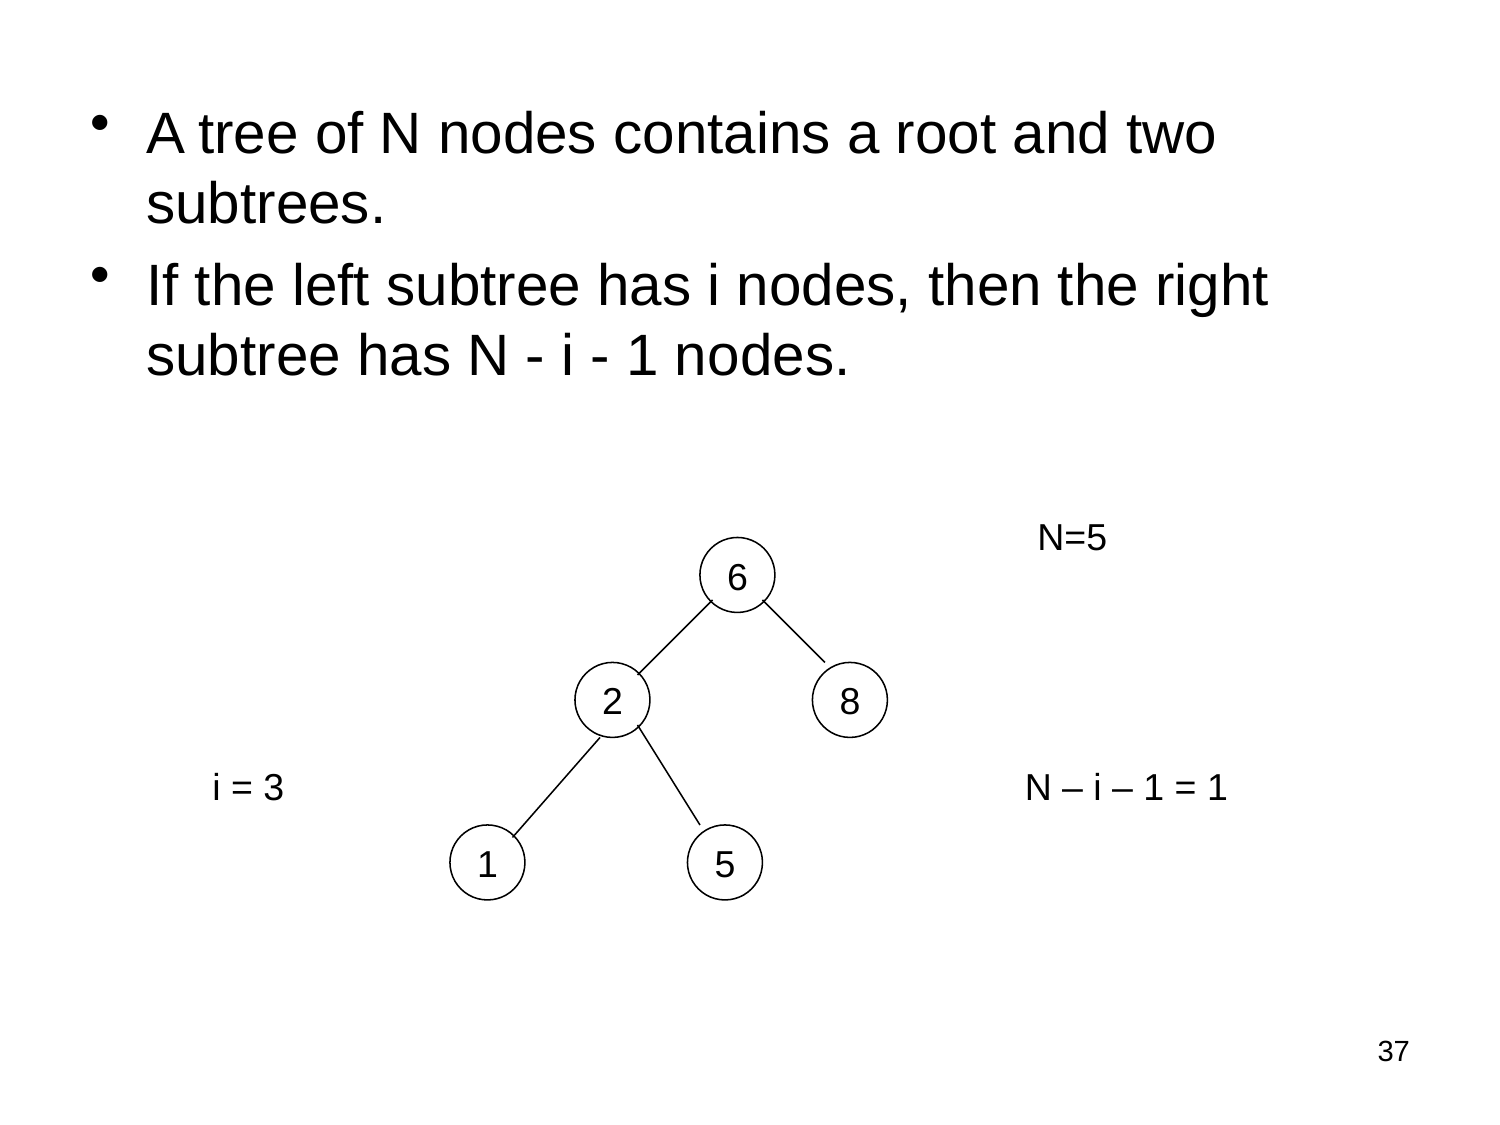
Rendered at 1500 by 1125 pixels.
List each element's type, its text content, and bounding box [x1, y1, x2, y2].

text_box 8 [812, 662, 888, 738]
text_box N=5 [1022, 505, 1123, 566]
text_box i = 3 [197, 755, 300, 816]
list A tree of N nodes contains a root and two subtrees. If the left subtree has i nodes, then the right subtree has N - i - 1 nodes. [75, 87, 1425, 488]
slide_number 37 [1074, 1024, 1426, 1103]
text_box 5 [687, 824, 763, 900]
text_box 1 [449, 824, 525, 900]
text_box 6 [699, 537, 775, 613]
text_box N – i – 1 = 1 [1009, 755, 1243, 816]
text_box 2 [574, 662, 650, 738]
